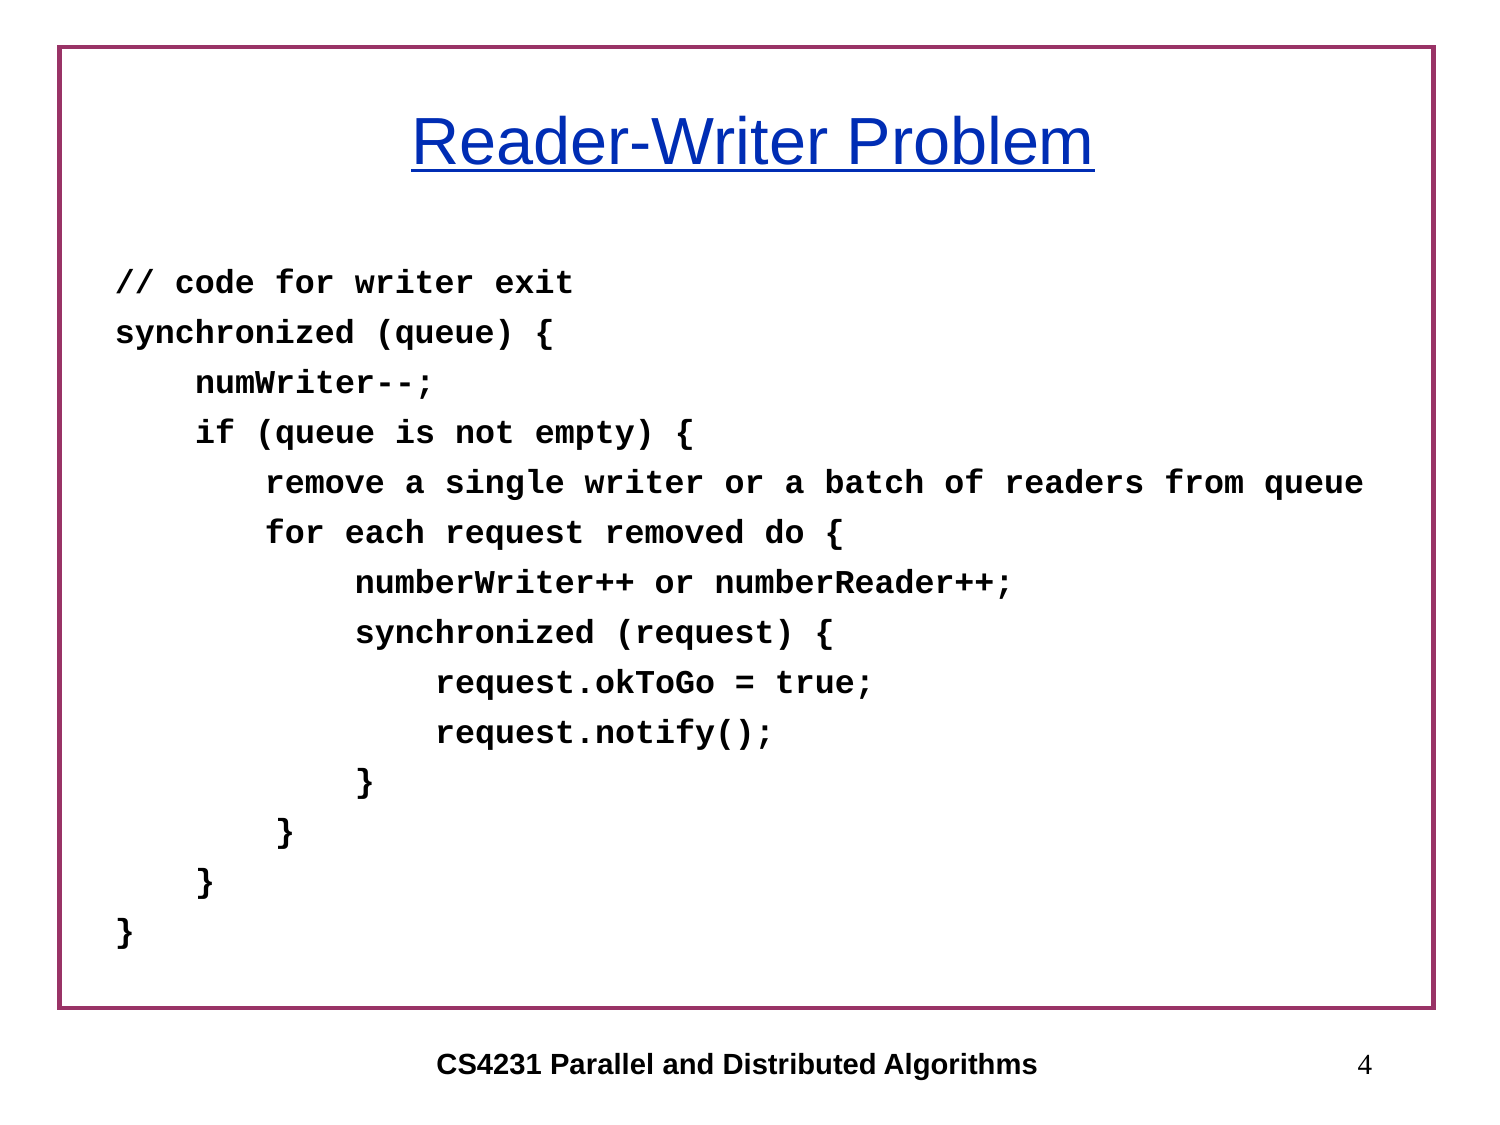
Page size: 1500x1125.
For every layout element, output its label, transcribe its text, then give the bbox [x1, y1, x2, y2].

footer CS4231 Parallel and Distributed Algorithms [212, 1024, 1074, 1101]
text_box // code for writer exit synchronized (queue) { numWriter--; if (queue is not empty) { remove a single writer or a batch of readers from queue for each request removed do { numberWriter++ or numberReader++; synchronized (request) { request.okToGo = true; request.notify(); } } } } [99, 203, 1400, 1007]
slide_number 4 [1074, 1024, 1388, 1101]
title Reader-Writer Problem [115, 69, 1392, 203]
